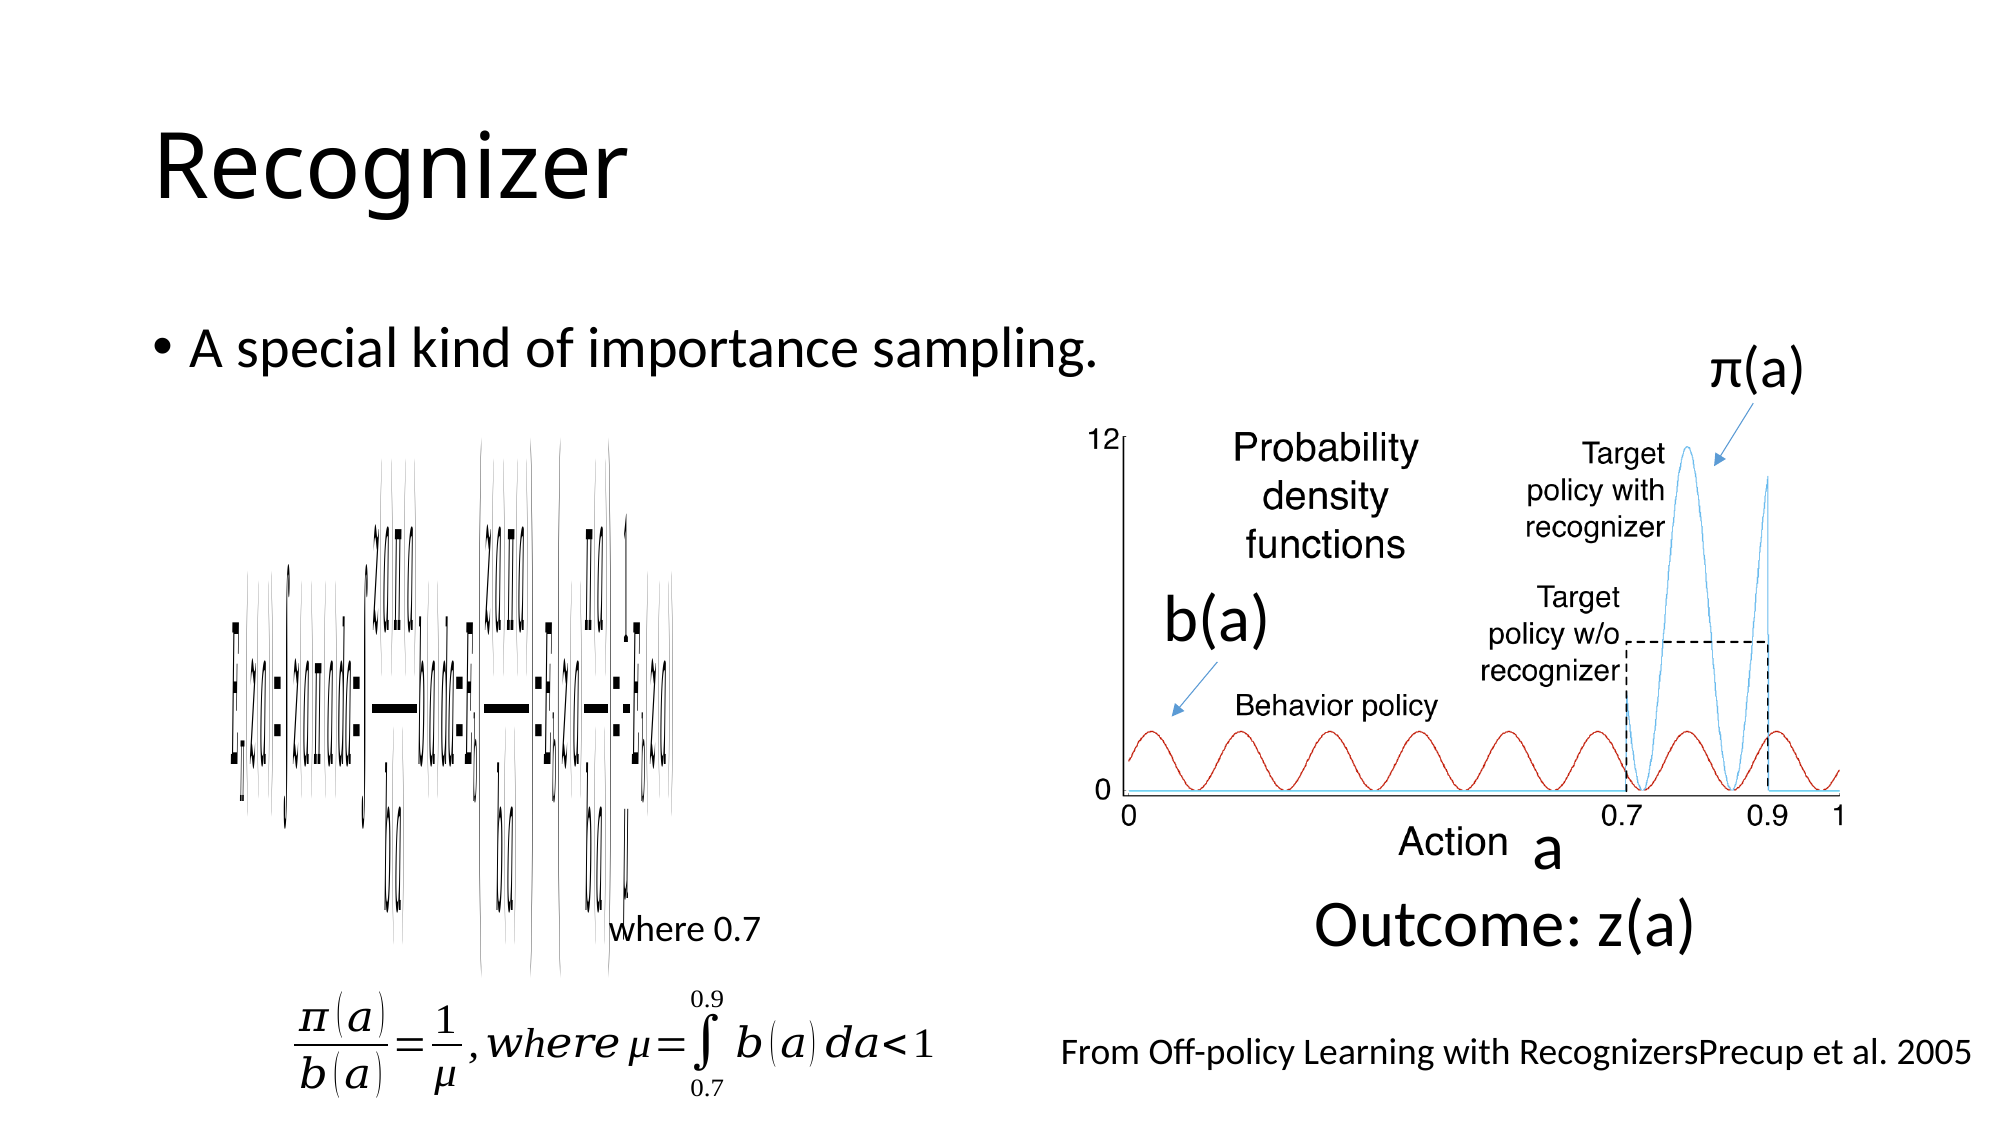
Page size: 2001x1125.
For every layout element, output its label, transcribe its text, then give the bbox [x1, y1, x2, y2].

text_box From Off-policy Learning with RecognizersPrecup et al. 2005 [1046, 1019, 1989, 1080]
picture [1062, 386, 1886, 878]
text_box Outcome: z(a) [1300, 878, 1712, 968]
text_box π(a) [1695, 321, 1875, 386]
list A special kind of importance sampling. [137, 310, 1863, 1024]
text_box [1714, 403, 1754, 467]
title Recognizer [137, 59, 1863, 278]
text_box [1171, 663, 1218, 717]
